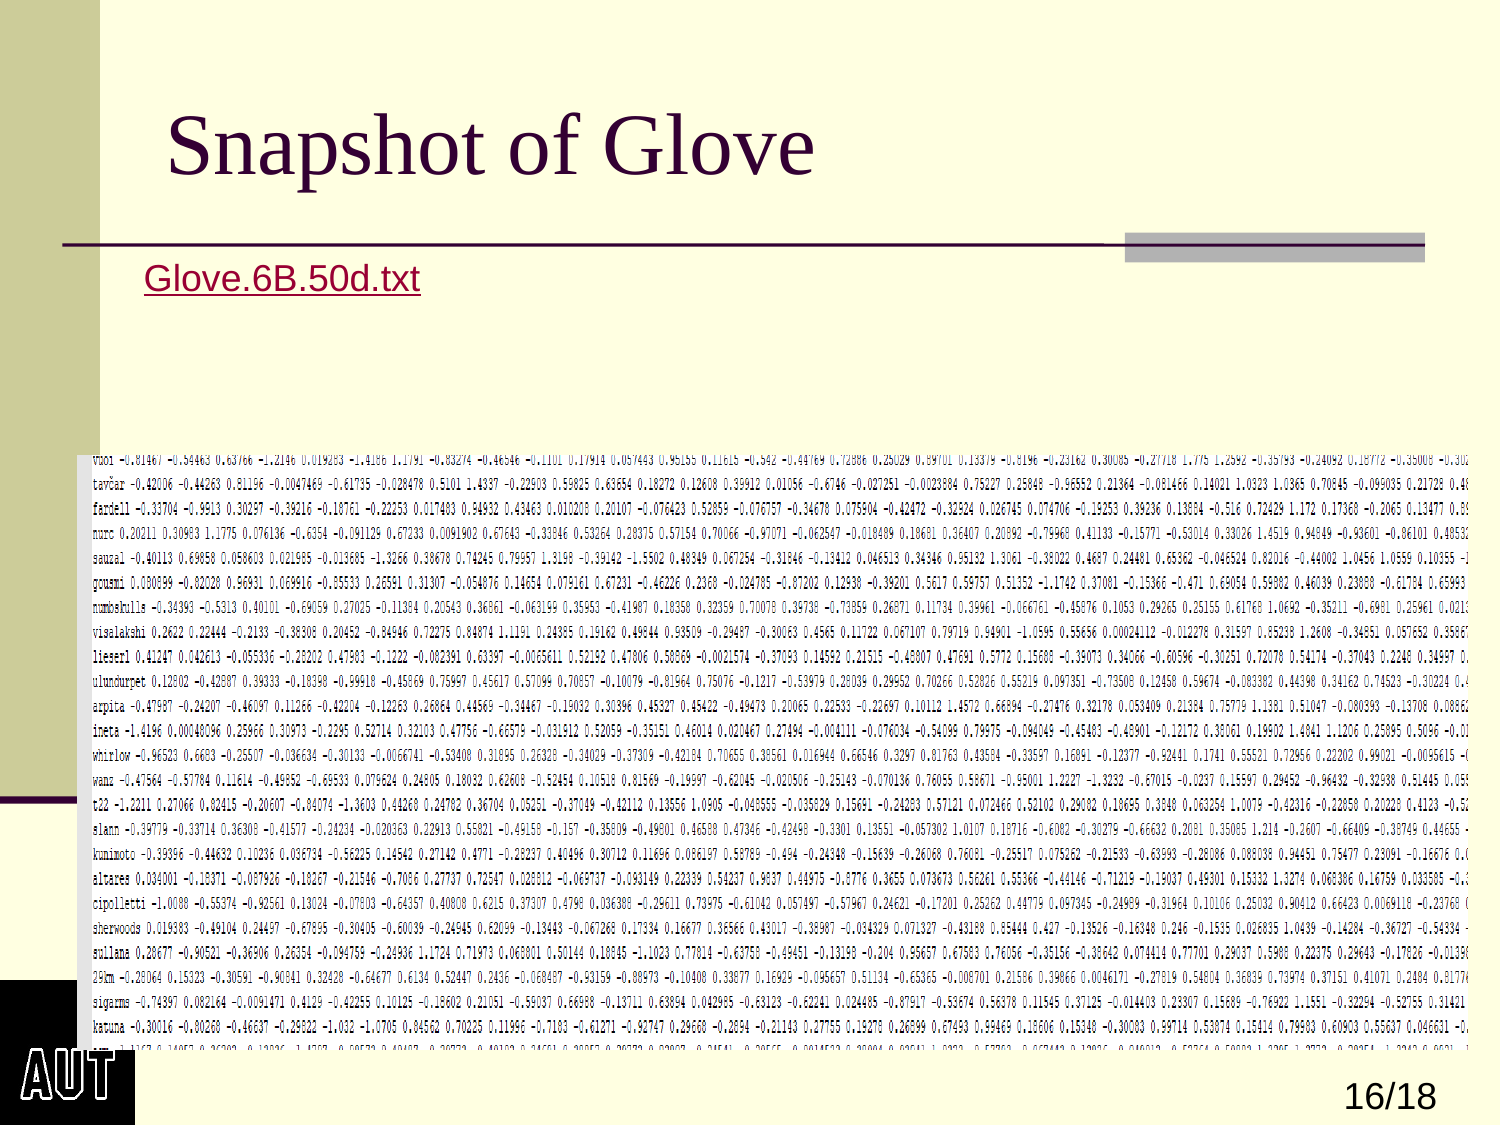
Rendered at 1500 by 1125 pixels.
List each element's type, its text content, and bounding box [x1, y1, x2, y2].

title Snapshot of Glove [150, 45, 1425, 234]
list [77, 455, 1468, 1051]
text_box Glove.6B.50d.txt [129, 246, 879, 307]
picture [0, 980, 135, 1125]
